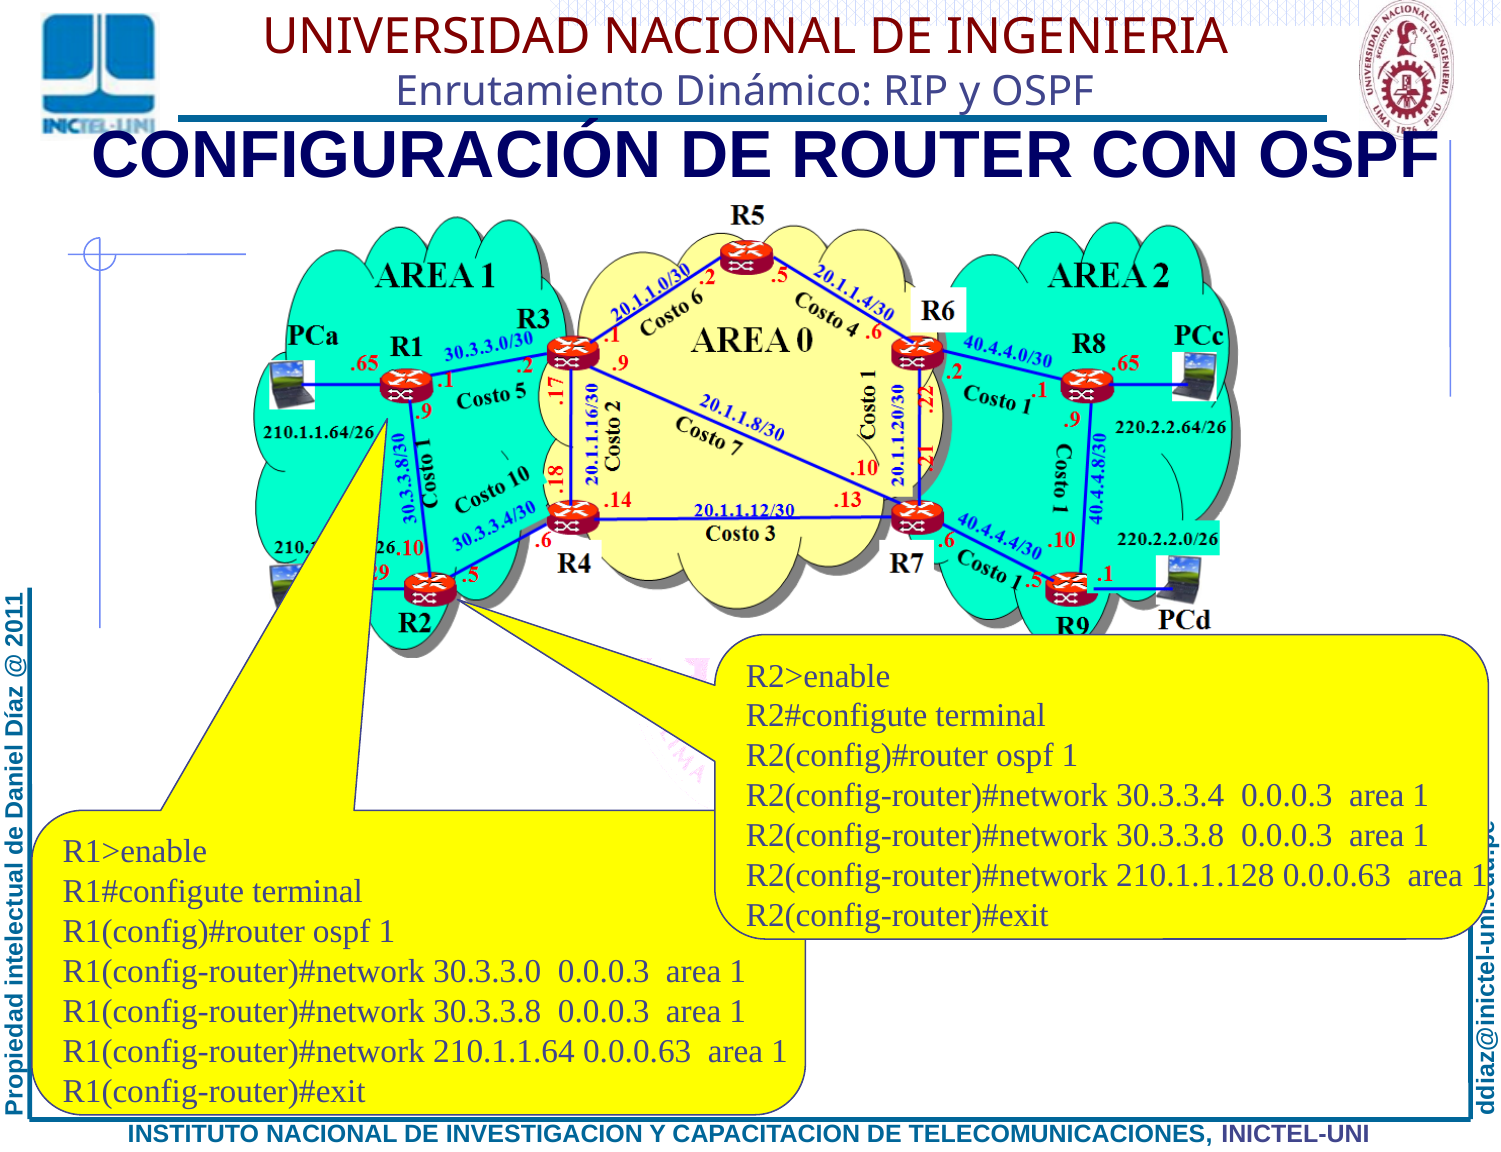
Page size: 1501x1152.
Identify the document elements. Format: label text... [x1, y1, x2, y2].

picture [245, 200, 1243, 659]
picture [1359, 0, 1454, 103]
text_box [31, 810, 810, 1121]
text_box CONFIGURACIÓN DE ROUTER CON OSPF [75, 103, 1457, 199]
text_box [714, 634, 1501, 945]
picture [40, 12, 160, 141]
